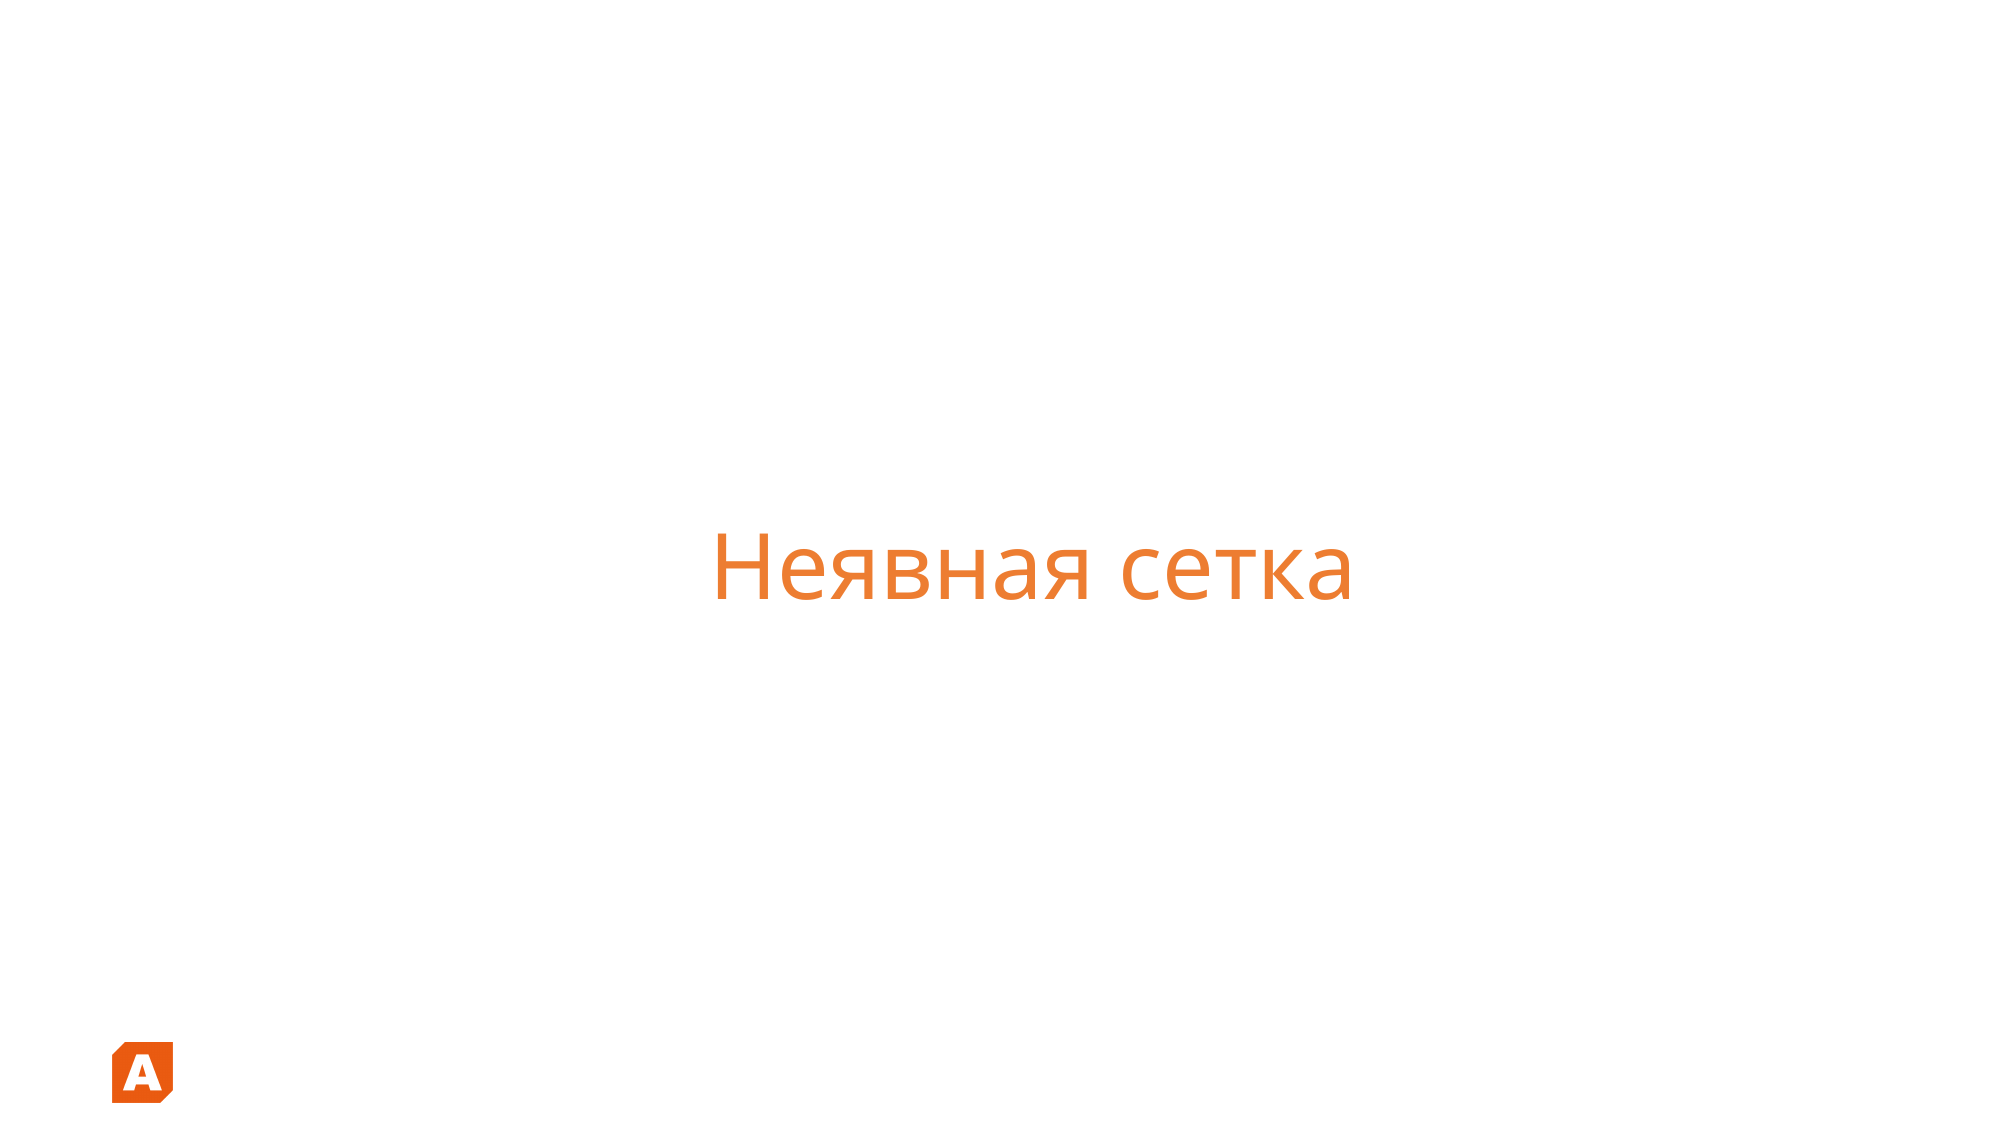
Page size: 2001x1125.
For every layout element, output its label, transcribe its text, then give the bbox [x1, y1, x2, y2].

picture [112, 1042, 173, 1103]
title Неявная сетка [367, 404, 1700, 721]
